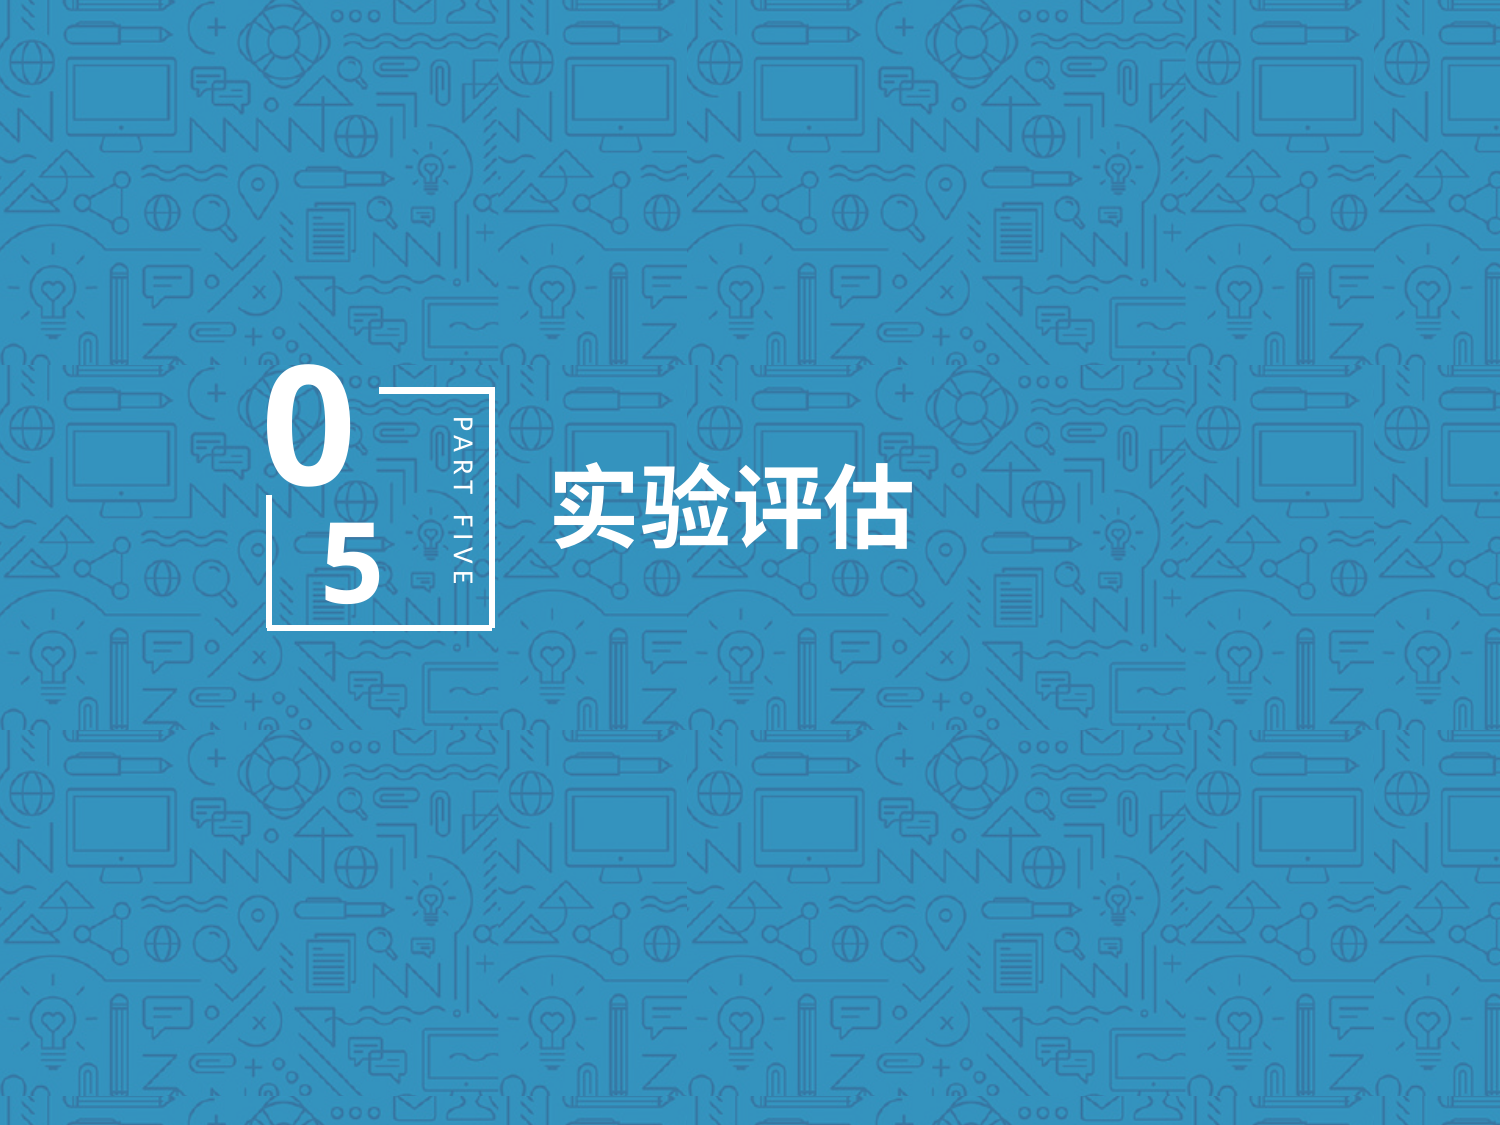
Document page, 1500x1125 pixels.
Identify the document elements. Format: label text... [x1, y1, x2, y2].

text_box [246, 349, 496, 636]
text_box 实验评估 [534, 442, 1277, 567]
